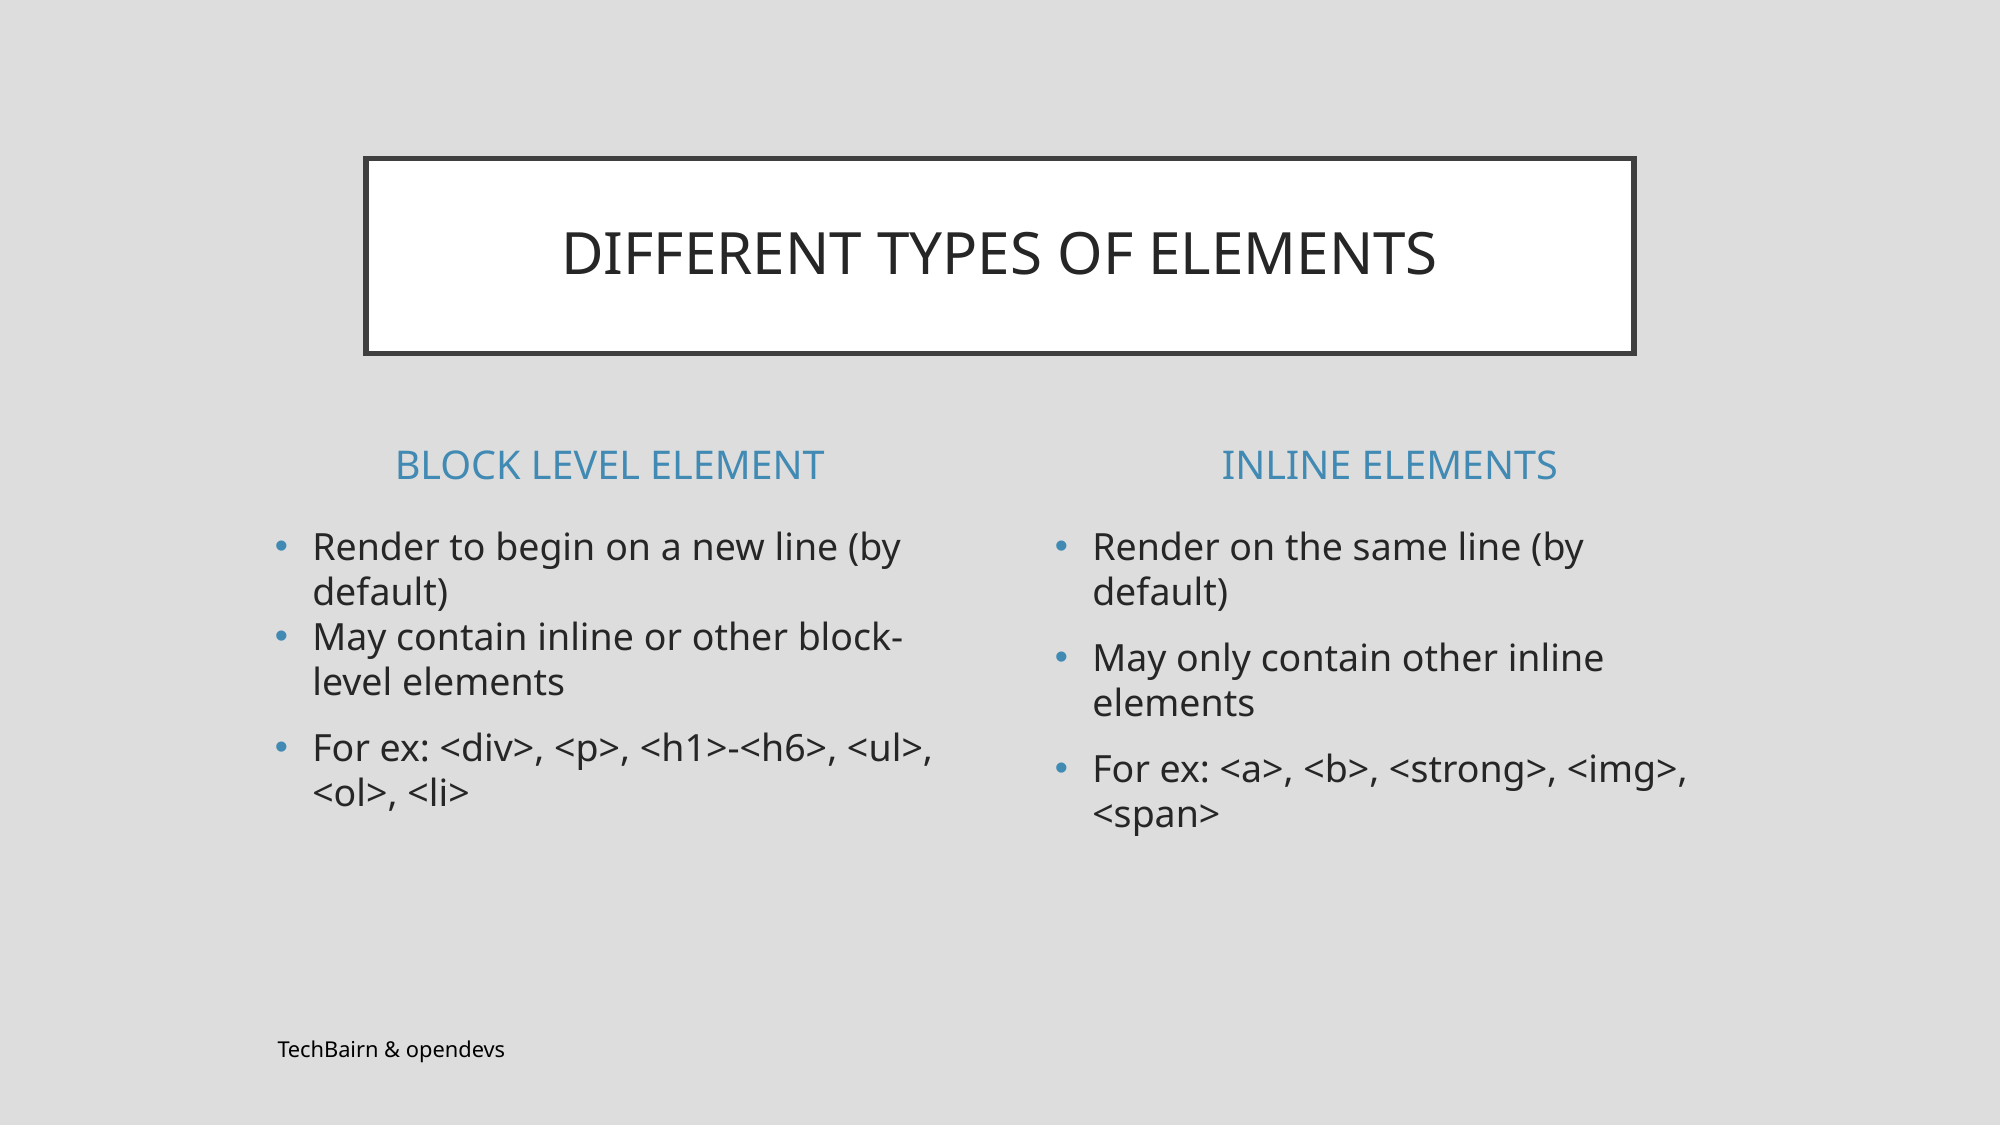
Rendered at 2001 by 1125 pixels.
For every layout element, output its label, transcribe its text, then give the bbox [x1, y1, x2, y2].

list Render on the same line (by default) May only contain other inline elements For ex: <a>, <b>, <strong>, <img>, <span> [1039, 515, 1738, 942]
list INLINE ELEMENTS [1039, 379, 1741, 495]
footer TechBairn & opendevs [262, 1023, 1231, 1076]
list BLOCK LEVEL ELEMENT [259, 379, 961, 495]
title DIFFERENT TYPES OF ELEMENTS [363, 156, 1637, 356]
list Render to begin on a new line (by default) May contain inline or other block-level elements For ex: <div>, <p>, <h1>-<h6>, <ul>, <ol>, <li> [259, 515, 961, 942]
